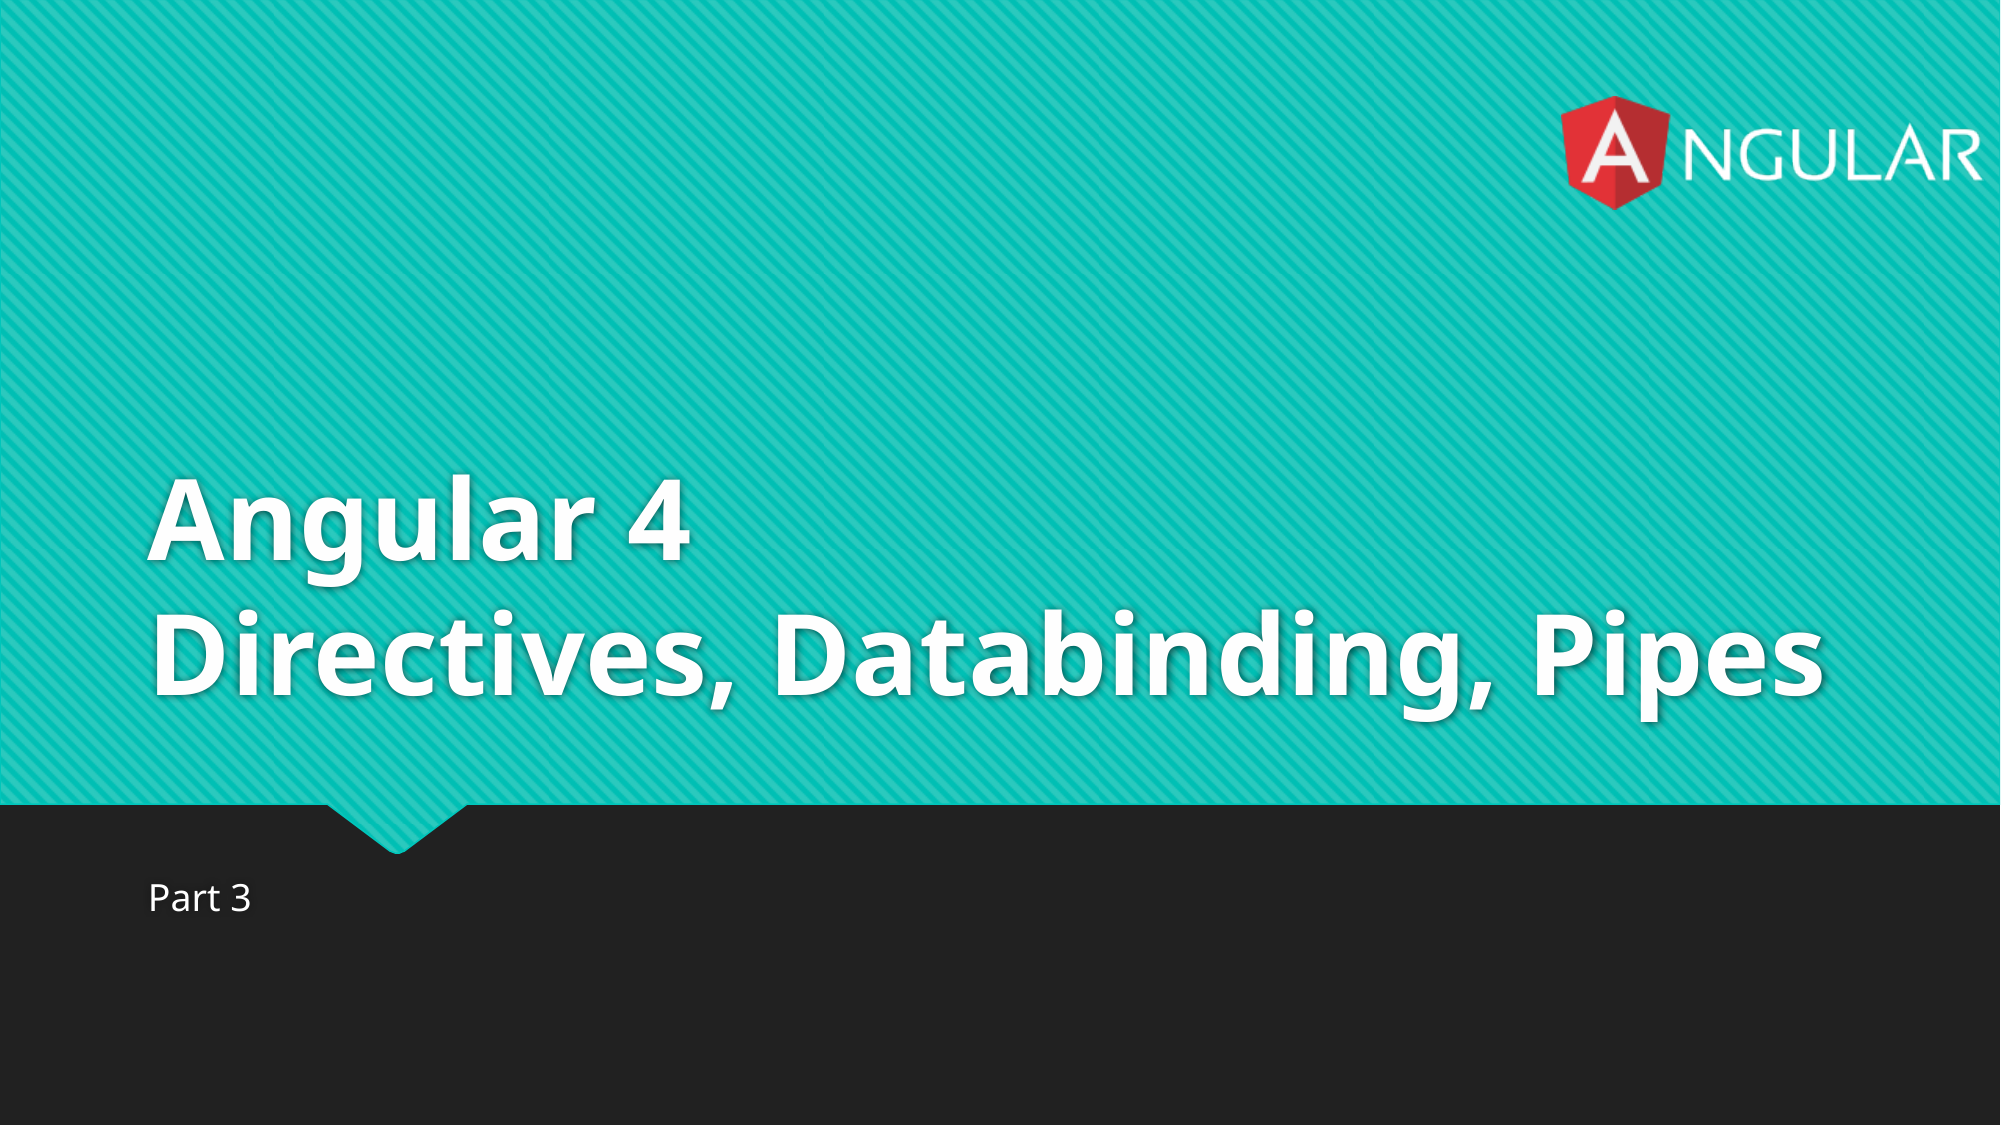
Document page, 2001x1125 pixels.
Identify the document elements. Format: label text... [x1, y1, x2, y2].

subtitle Part 3 [132, 866, 1868, 938]
picture [1561, 96, 1984, 210]
title Angular 4 Directives, Databinding, Pipes [132, 237, 1868, 726]
